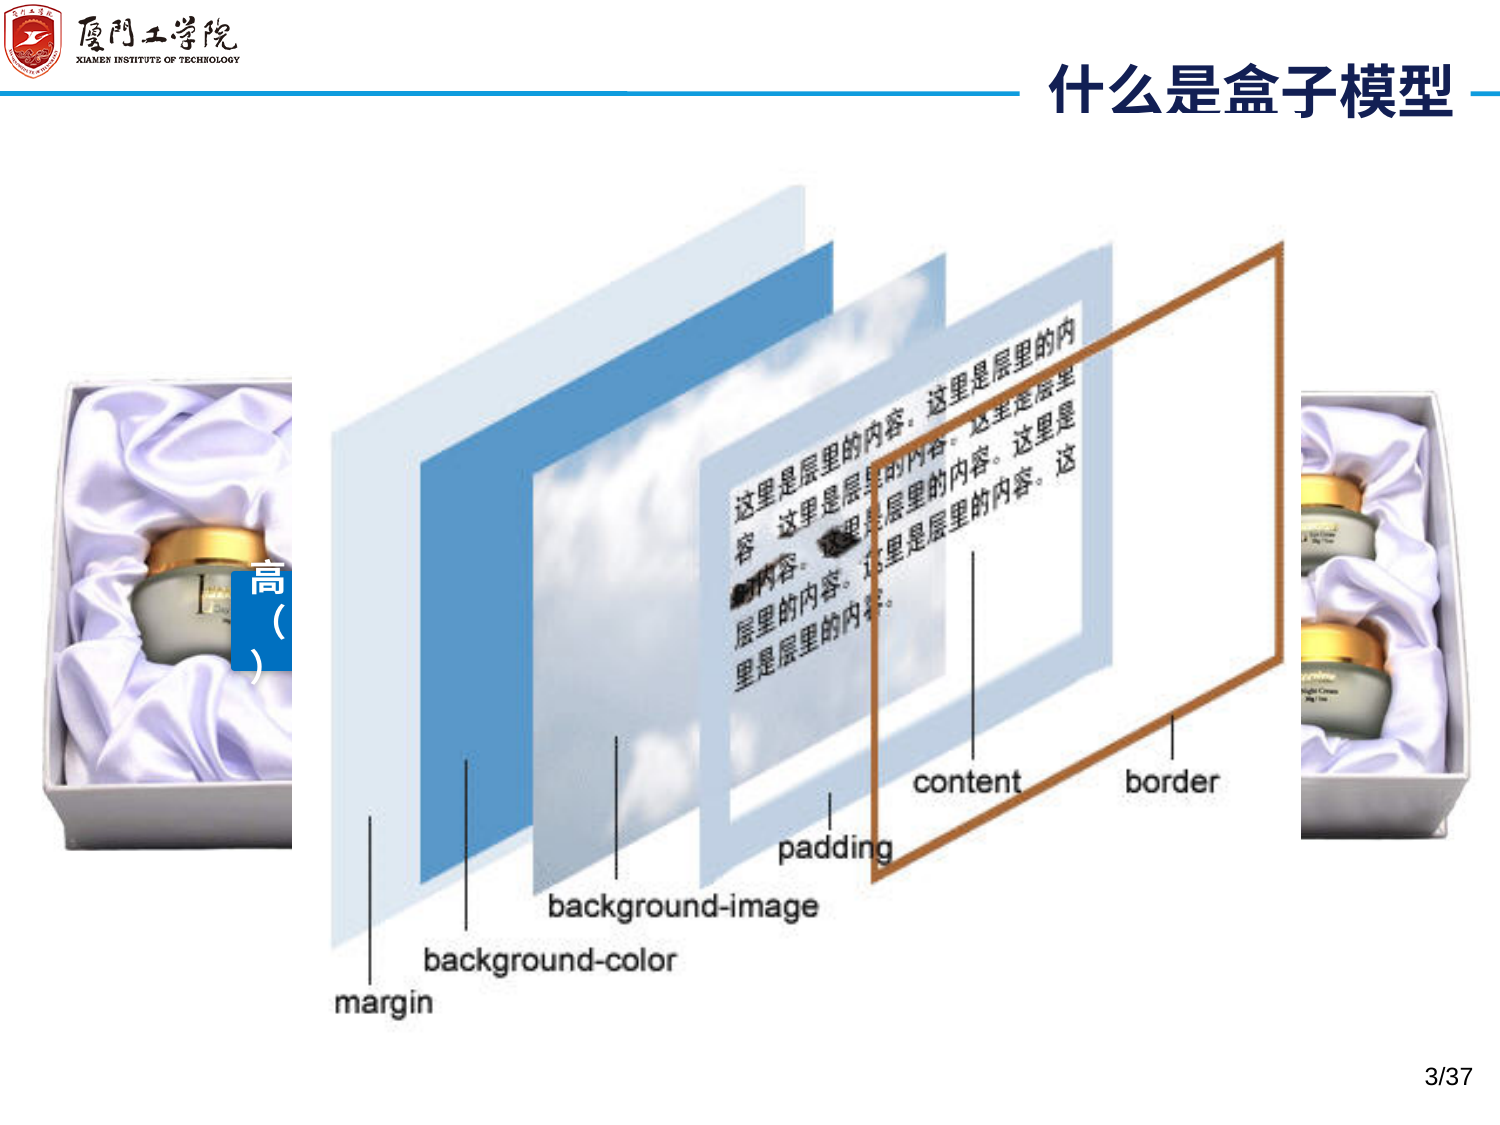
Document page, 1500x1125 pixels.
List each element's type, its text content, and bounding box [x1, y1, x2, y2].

title 什么是盒子模型 [1019, 46, 1471, 133]
slide_number 3/37 [1138, 1053, 1489, 1114]
picture [40, 113, 1478, 1035]
picture [0, 0, 243, 80]
